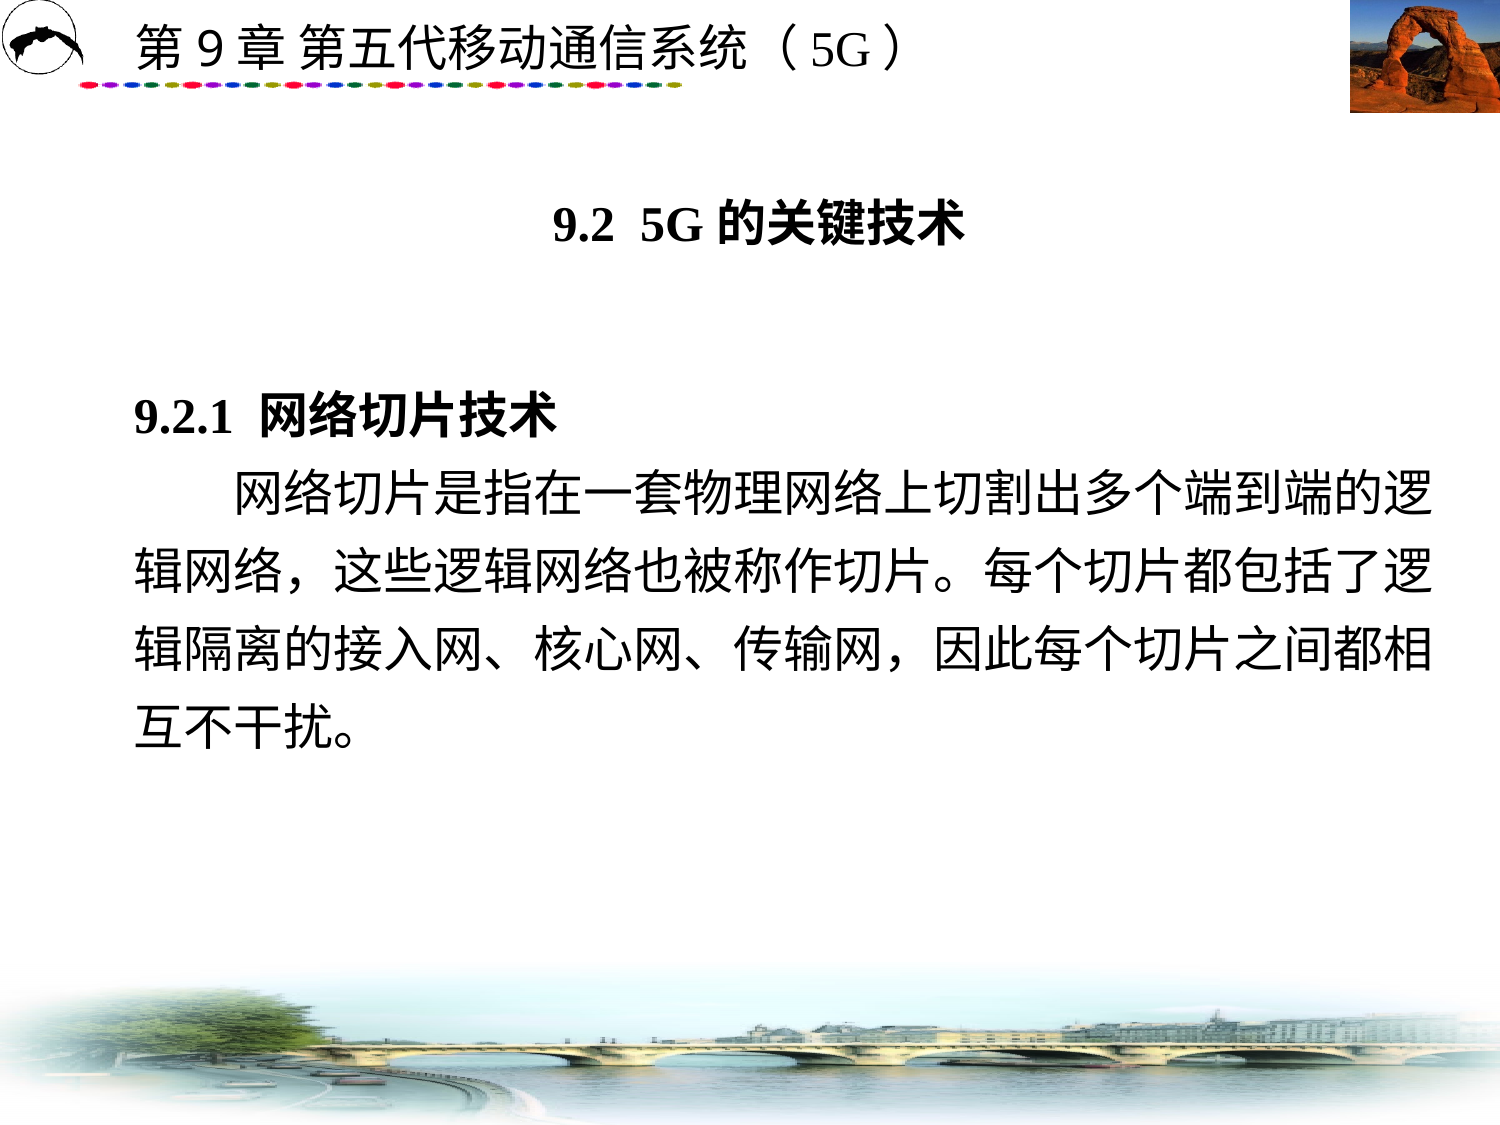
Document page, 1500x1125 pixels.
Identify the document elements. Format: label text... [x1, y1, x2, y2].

picture [74, 78, 691, 91]
picture [1350, 0, 1500, 113]
picture [0, 962, 1500, 1125]
title 9.2 5G的关键技术 [93, 87, 1426, 256]
picture [0, 0, 100, 75]
text_box 9.2.1 网络切片技术 网络切片是指在一套物理网络上切割出多个端到端的逻辑网络，这些逻辑网络也被称作切片。每个切片都包括了逻辑隔离的接入网、核心网、传输网，因此每个切片之间都相互不干扰。 [118, 280, 1450, 953]
